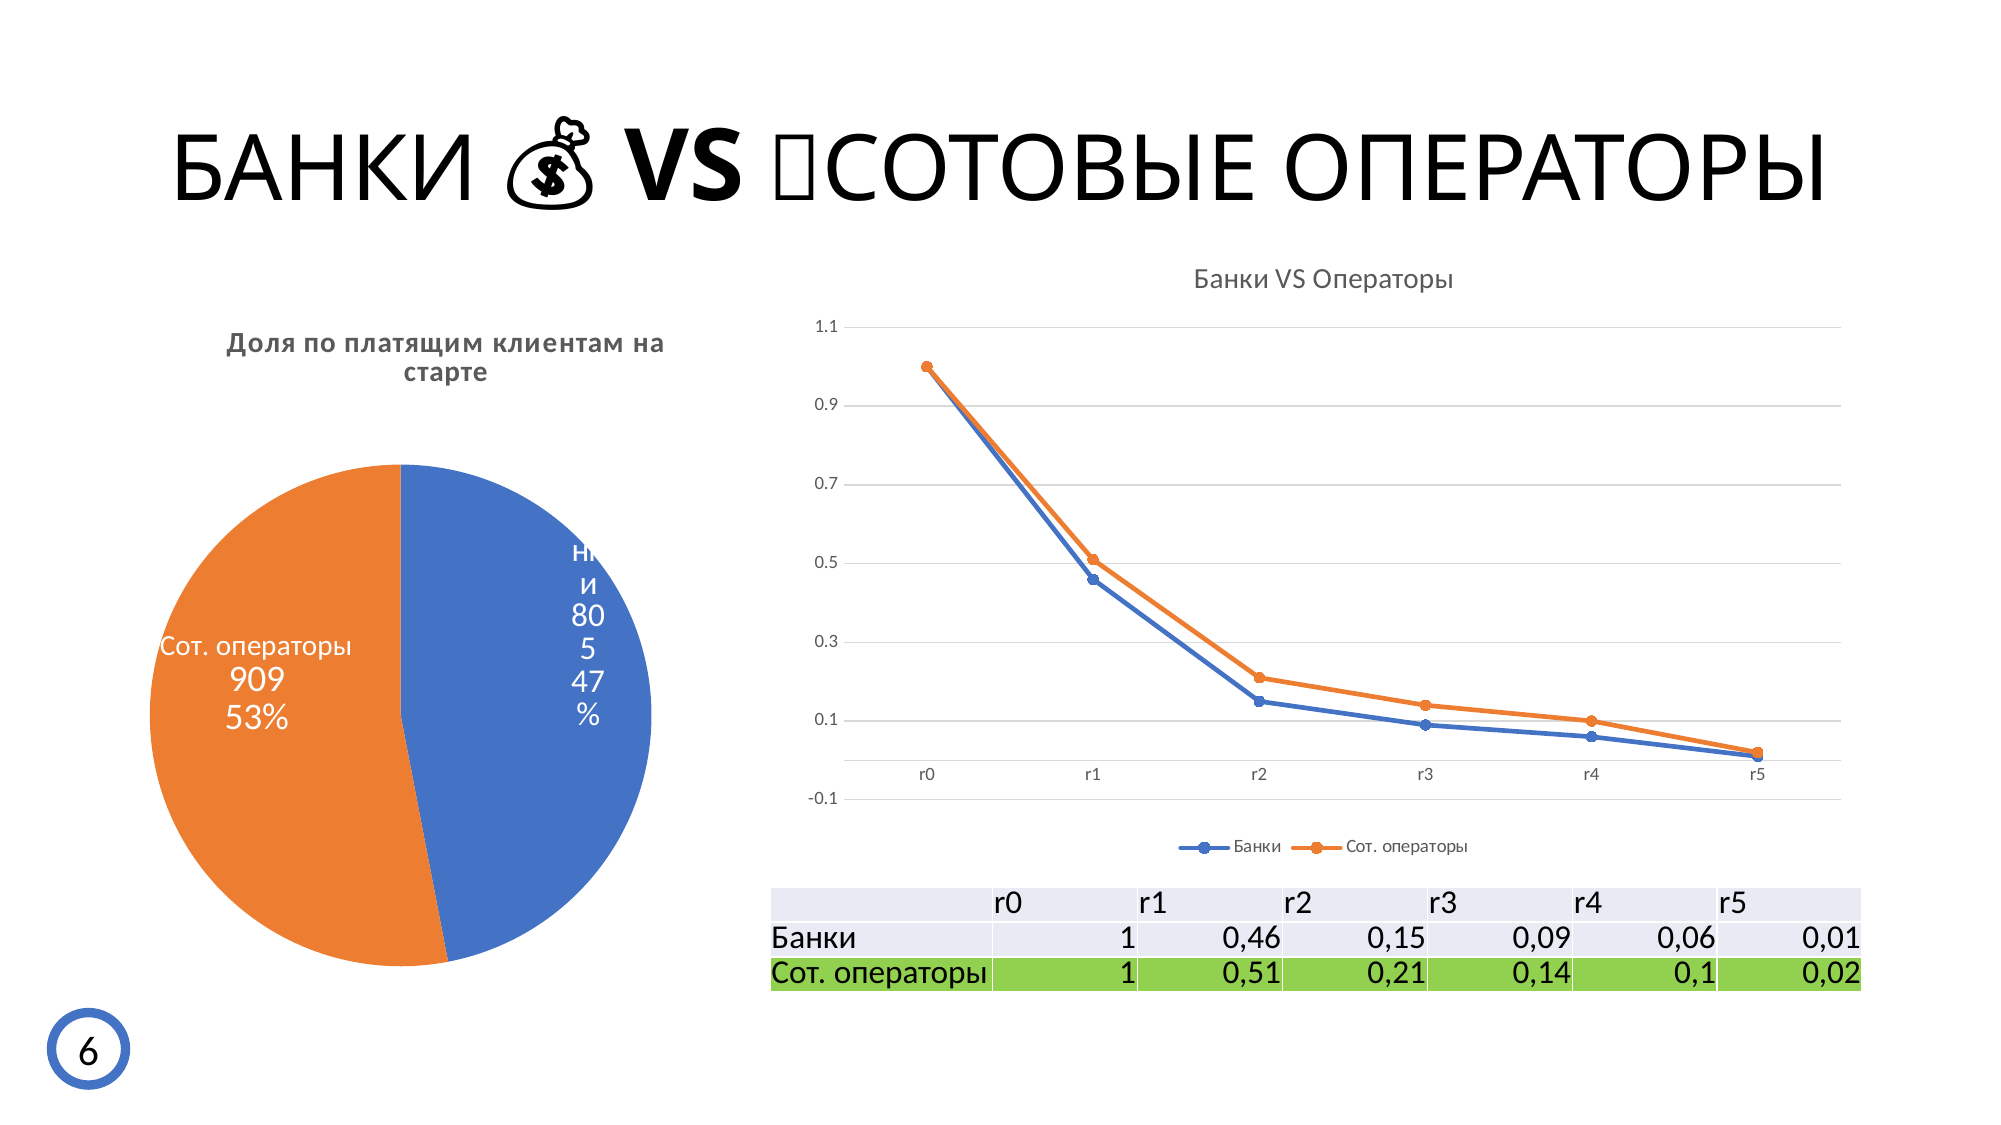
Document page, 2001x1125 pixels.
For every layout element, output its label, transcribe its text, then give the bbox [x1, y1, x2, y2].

chart [137, 299, 755, 1014]
table_cell Банки [771, 923, 992, 956]
table_cell 0,09 [1428, 923, 1572, 956]
table_cell 0,01 [1718, 923, 1861, 956]
table_header r4 [1573, 888, 1716, 921]
table_cell 1 [993, 958, 1137, 991]
table_cell 0,14 [1428, 958, 1572, 991]
table_cell Сот. операторы [771, 958, 992, 991]
text_box 6 [50, 1011, 127, 1087]
table_header r1 [1138, 888, 1282, 921]
table_cell 0,21 [1283, 958, 1427, 991]
table_header r2 [1283, 888, 1427, 921]
table_header r3 [1428, 888, 1572, 921]
title БАНКИ 💰 VS 📱СОТОВЫЕ ОПЕРАТОРЫ [137, 59, 1863, 278]
table_cell 0,06 [1573, 923, 1716, 956]
table_cell 0,46 [1138, 923, 1282, 956]
chart [786, 237, 1863, 864]
table_cell 0,15 [1283, 923, 1427, 956]
table_cell 0,51 [1138, 958, 1282, 991]
table_header r0 [993, 888, 1137, 921]
table_cell 1 [993, 923, 1137, 956]
table_cell 0,1 [1573, 958, 1716, 991]
table_header [771, 888, 992, 921]
table_cell 0,02 [1718, 958, 1861, 991]
table_header r5 [1718, 888, 1861, 921]
